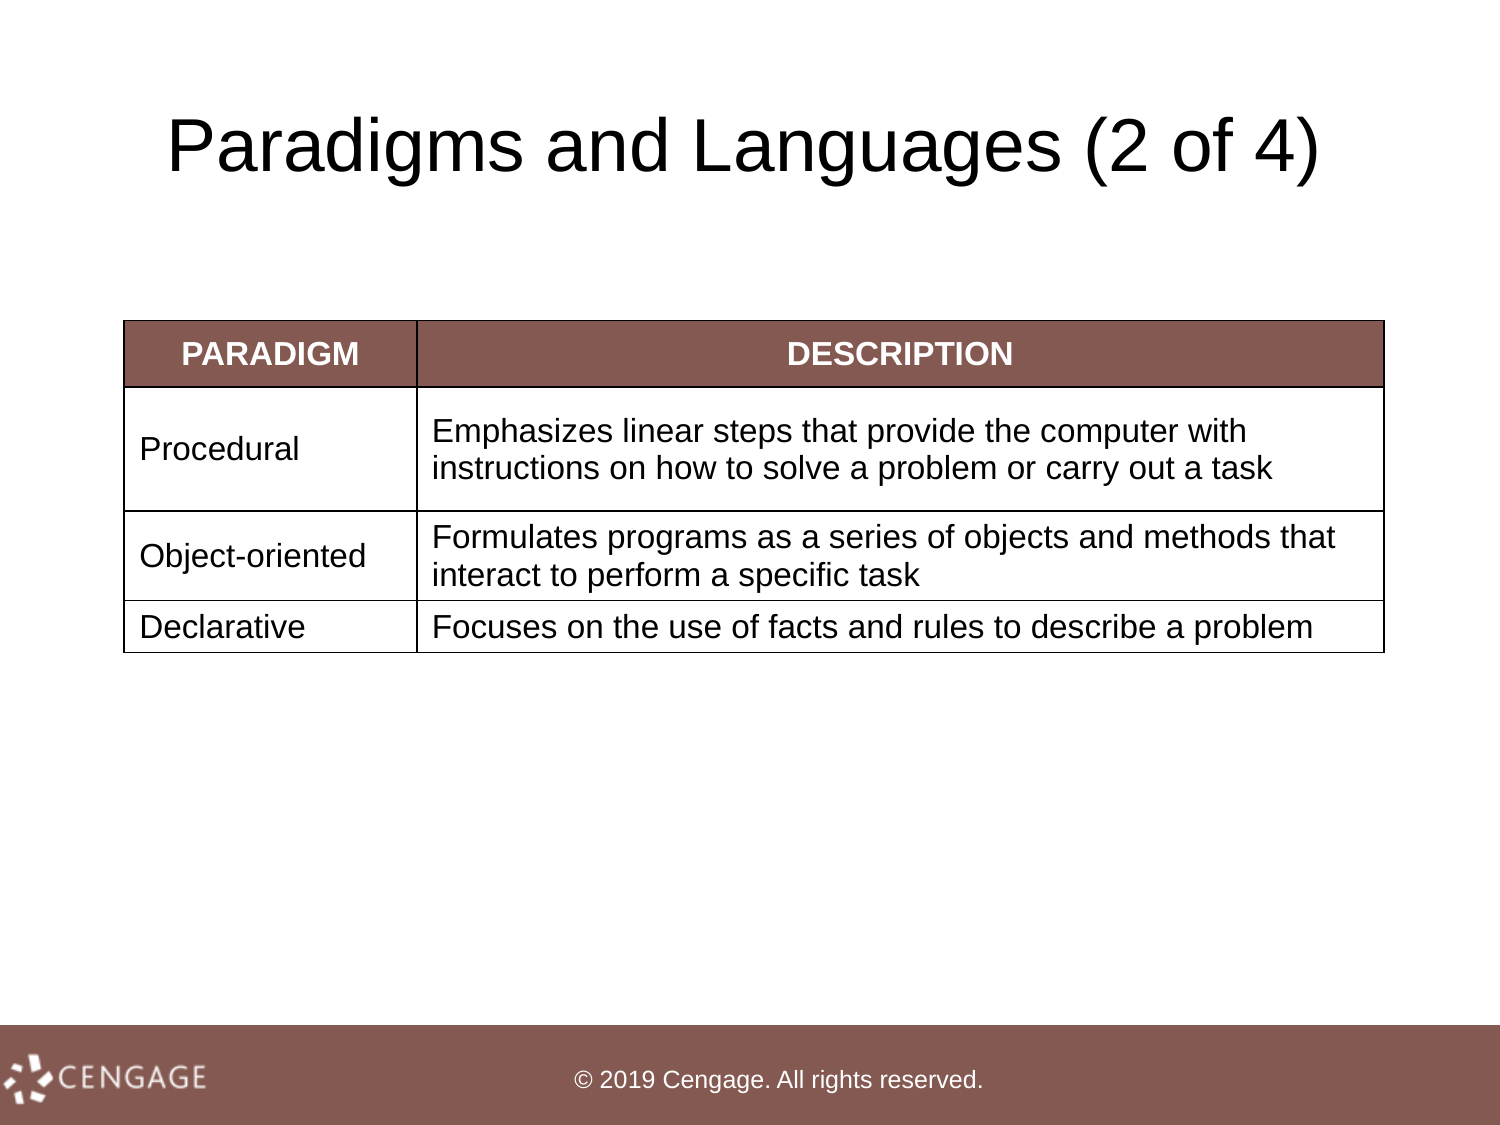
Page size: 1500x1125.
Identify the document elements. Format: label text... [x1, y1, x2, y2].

picture [0, 1051, 211, 1106]
table_cell Focuses on the use of facts and rules to describe a problem [418, 601, 1383, 652]
title Paradigms and Languages (2 of 4) [85, 58, 1403, 224]
table_cell Procedural [125, 388, 416, 510]
table_cell Formulates programs as a series of objects and methods that interact to perform a specific task [418, 512, 1383, 600]
table_header DESCRIPTION [418, 321, 1383, 386]
table_header PARADIGM [125, 321, 416, 386]
table_cell Emphasizes linear steps that provide the computer with instructions on how to solve a problem or carry out a task [418, 388, 1383, 510]
table_cell Object-oriented [125, 512, 416, 600]
table_cell Declarative [125, 601, 416, 652]
